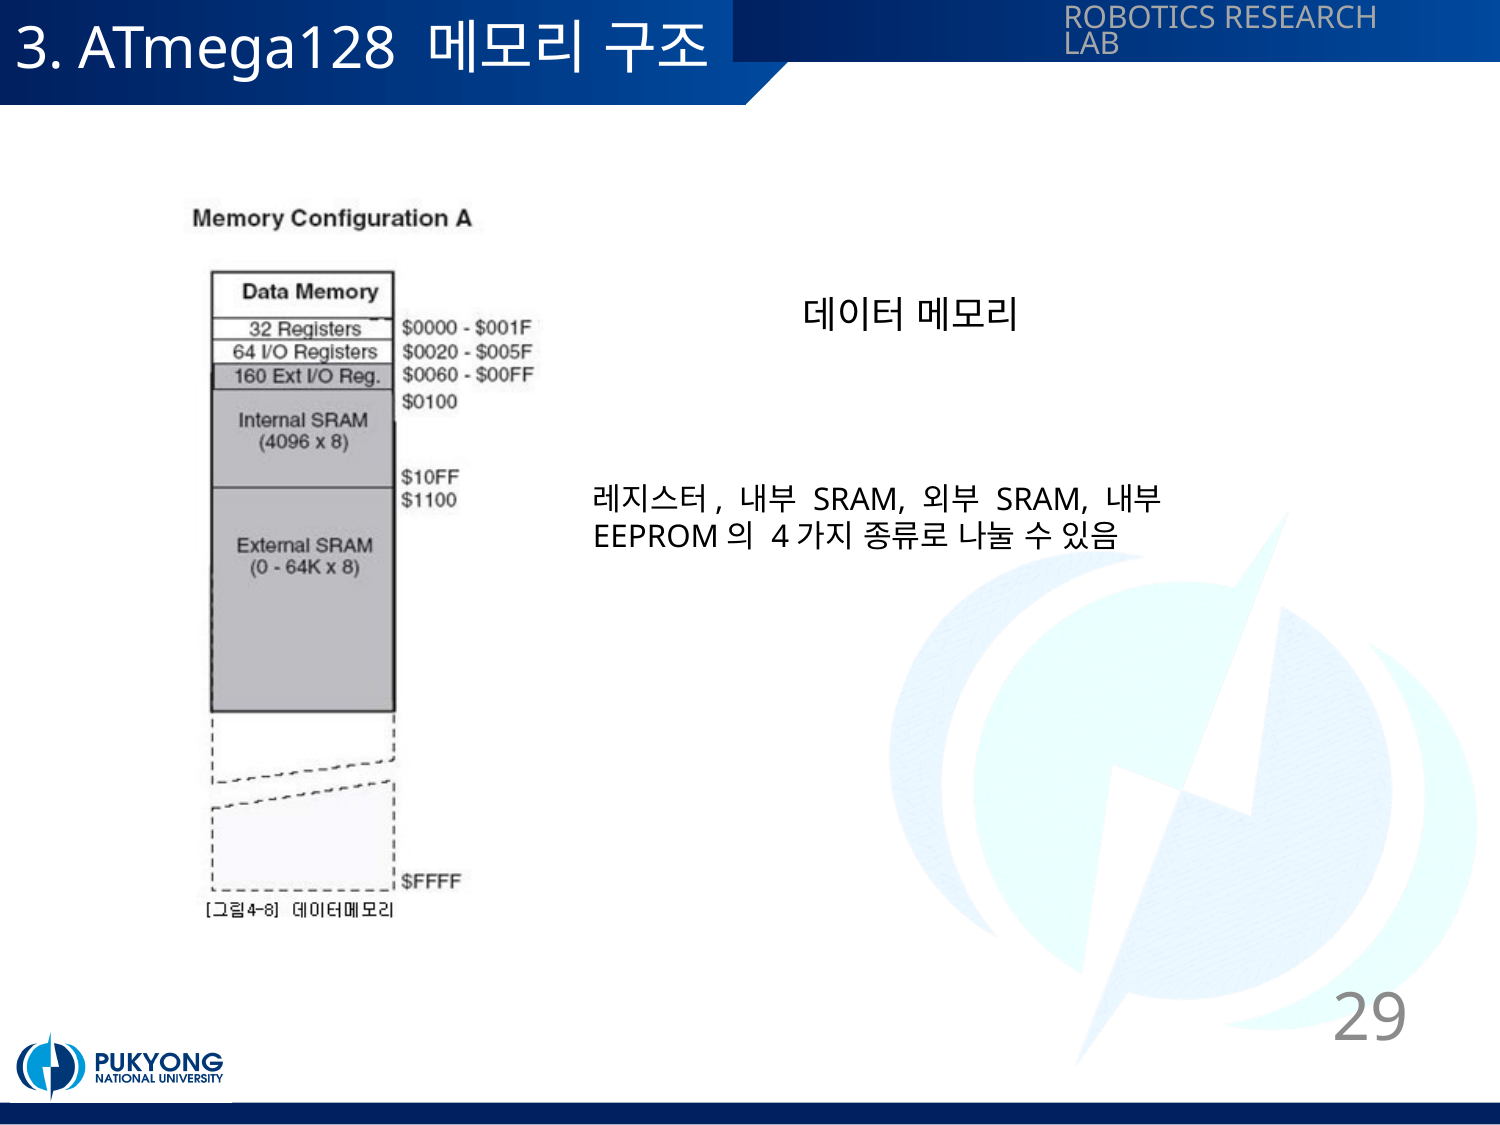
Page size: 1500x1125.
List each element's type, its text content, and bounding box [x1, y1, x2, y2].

title 3. ATmega128 메모리 구조 [0, 12, 733, 88]
picture [10, 1030, 232, 1103]
picture [176, 194, 557, 930]
text_box 데이터 메모리 [787, 283, 1104, 344]
slide_number 29 [1085, 988, 1424, 1049]
text_box 레지스터, 내부 SRAM, 외부 SRAM, 내부 EEPROM의 4가지 종류로 나눌 수 있음 [578, 471, 1313, 562]
